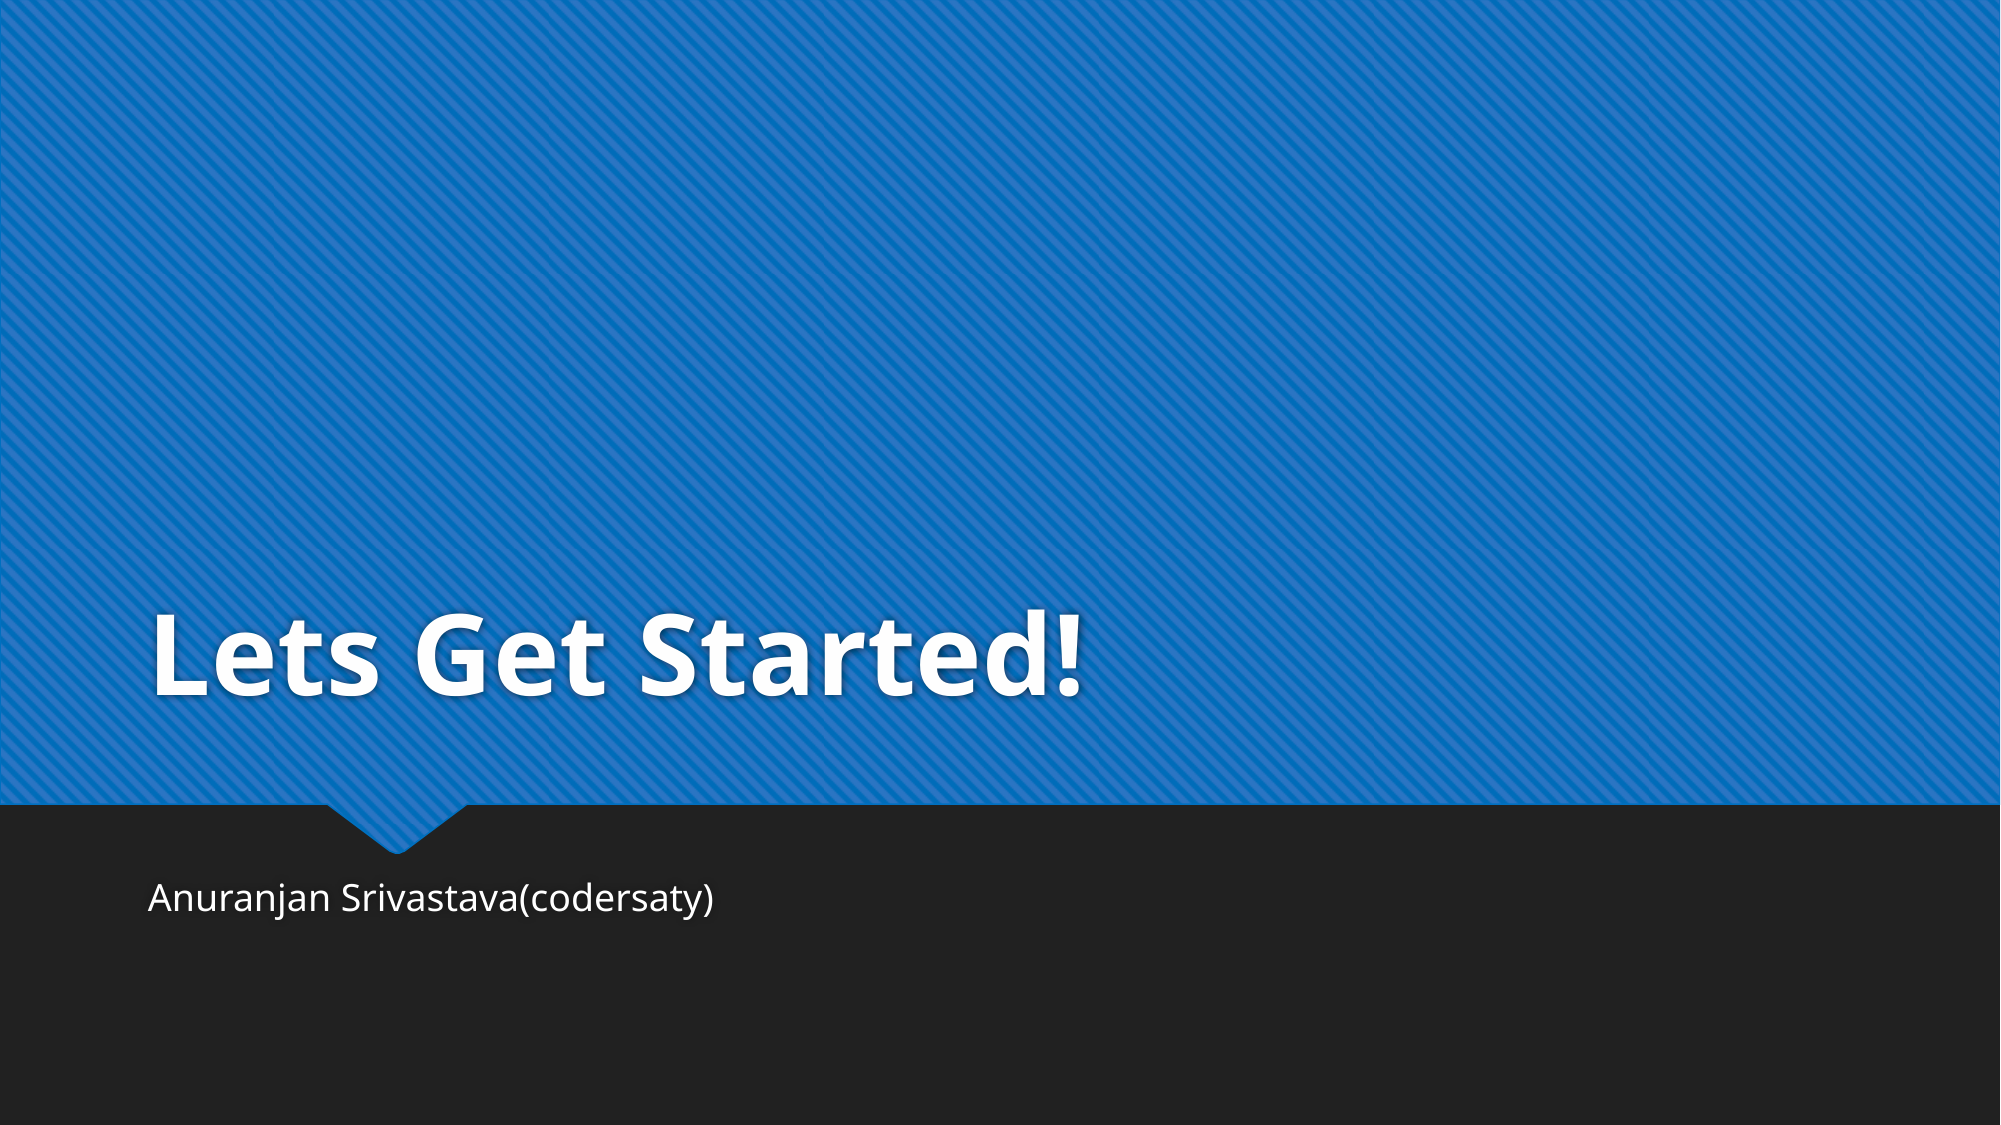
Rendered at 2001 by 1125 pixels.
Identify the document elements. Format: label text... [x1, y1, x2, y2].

title Lets Get Started! [132, 237, 1868, 726]
subtitle Anuranjan Srivastava(codersaty) [132, 866, 1868, 938]
